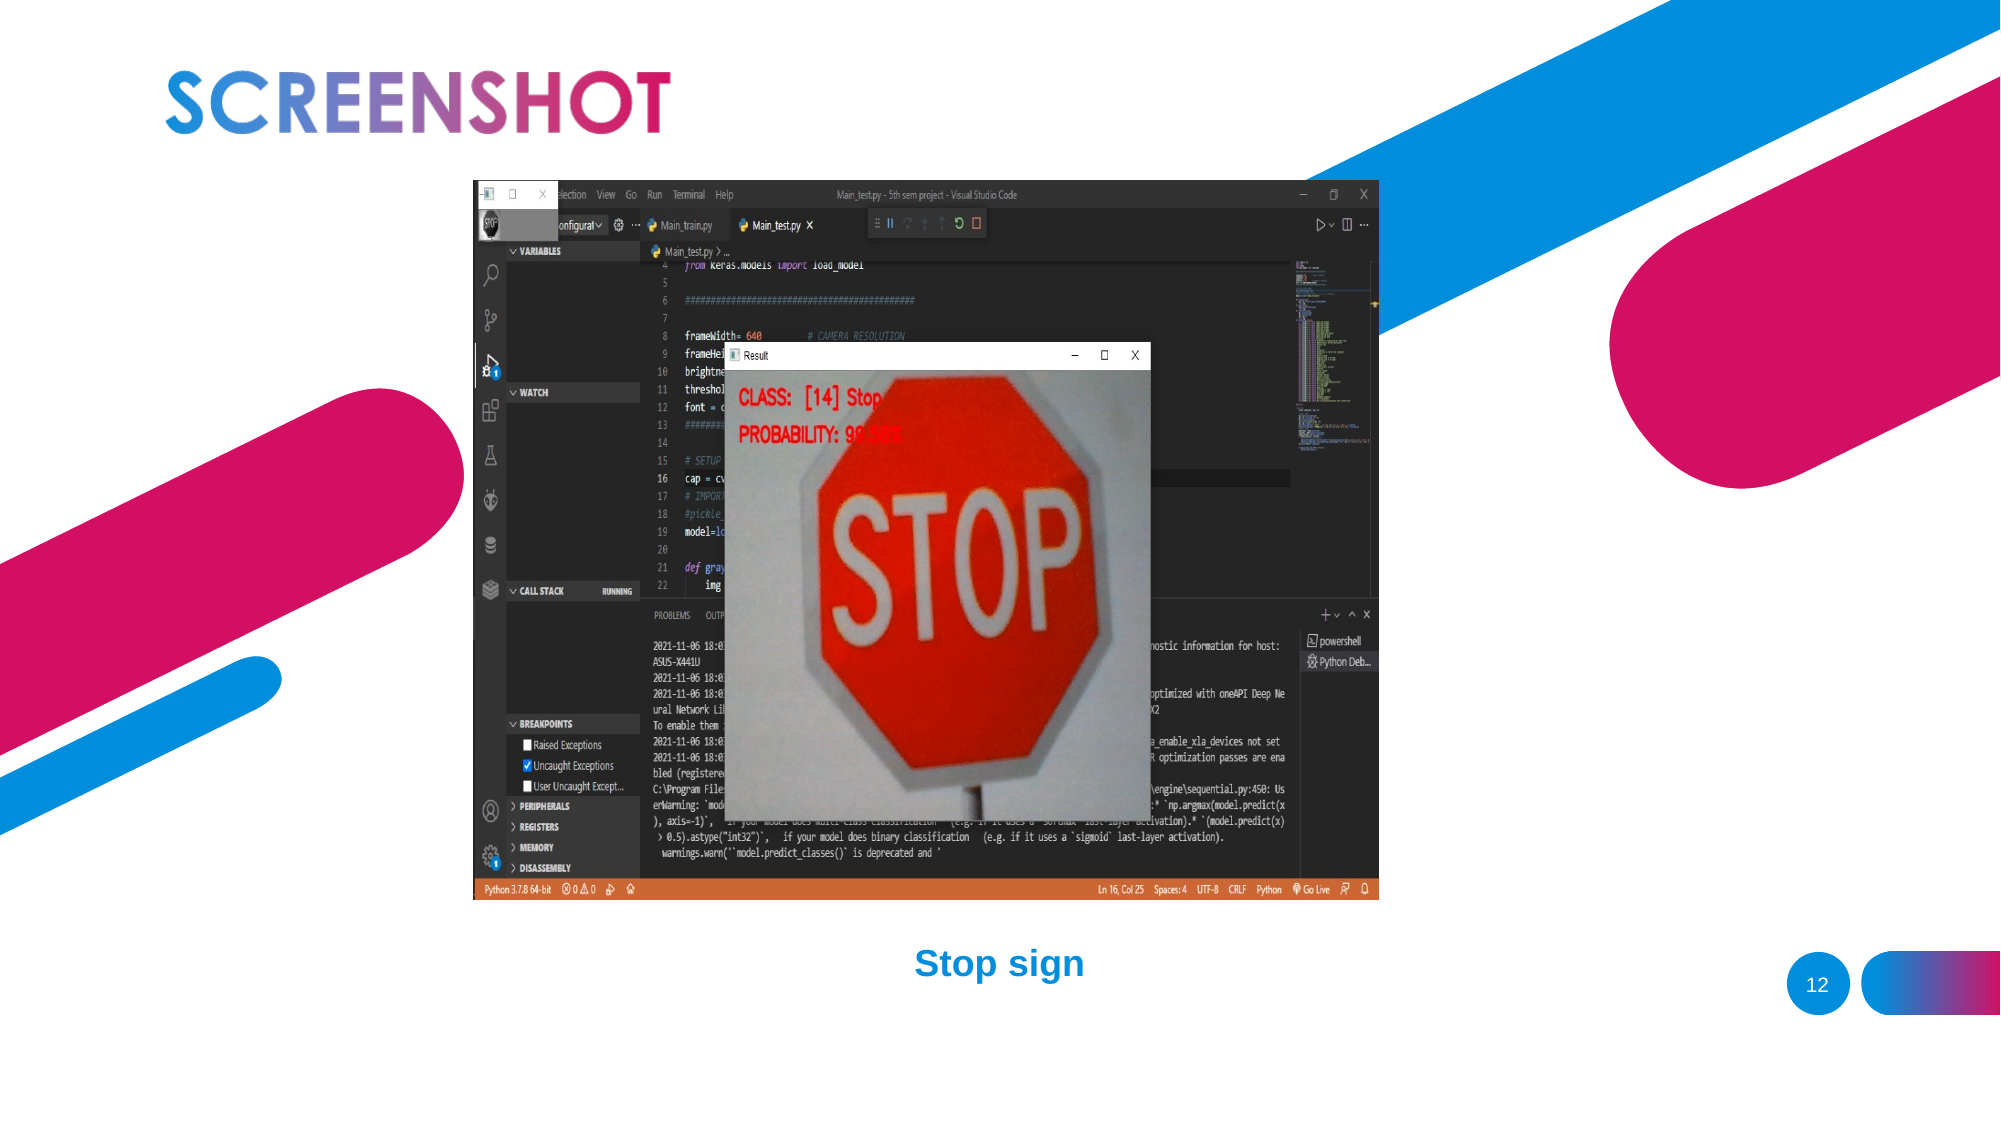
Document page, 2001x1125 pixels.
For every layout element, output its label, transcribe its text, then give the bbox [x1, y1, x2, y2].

title Stop sign [395, 936, 1605, 1077]
slide_number 12 [1772, 954, 1863, 1015]
picture [149, 46, 1056, 158]
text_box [473, 180, 1379, 900]
